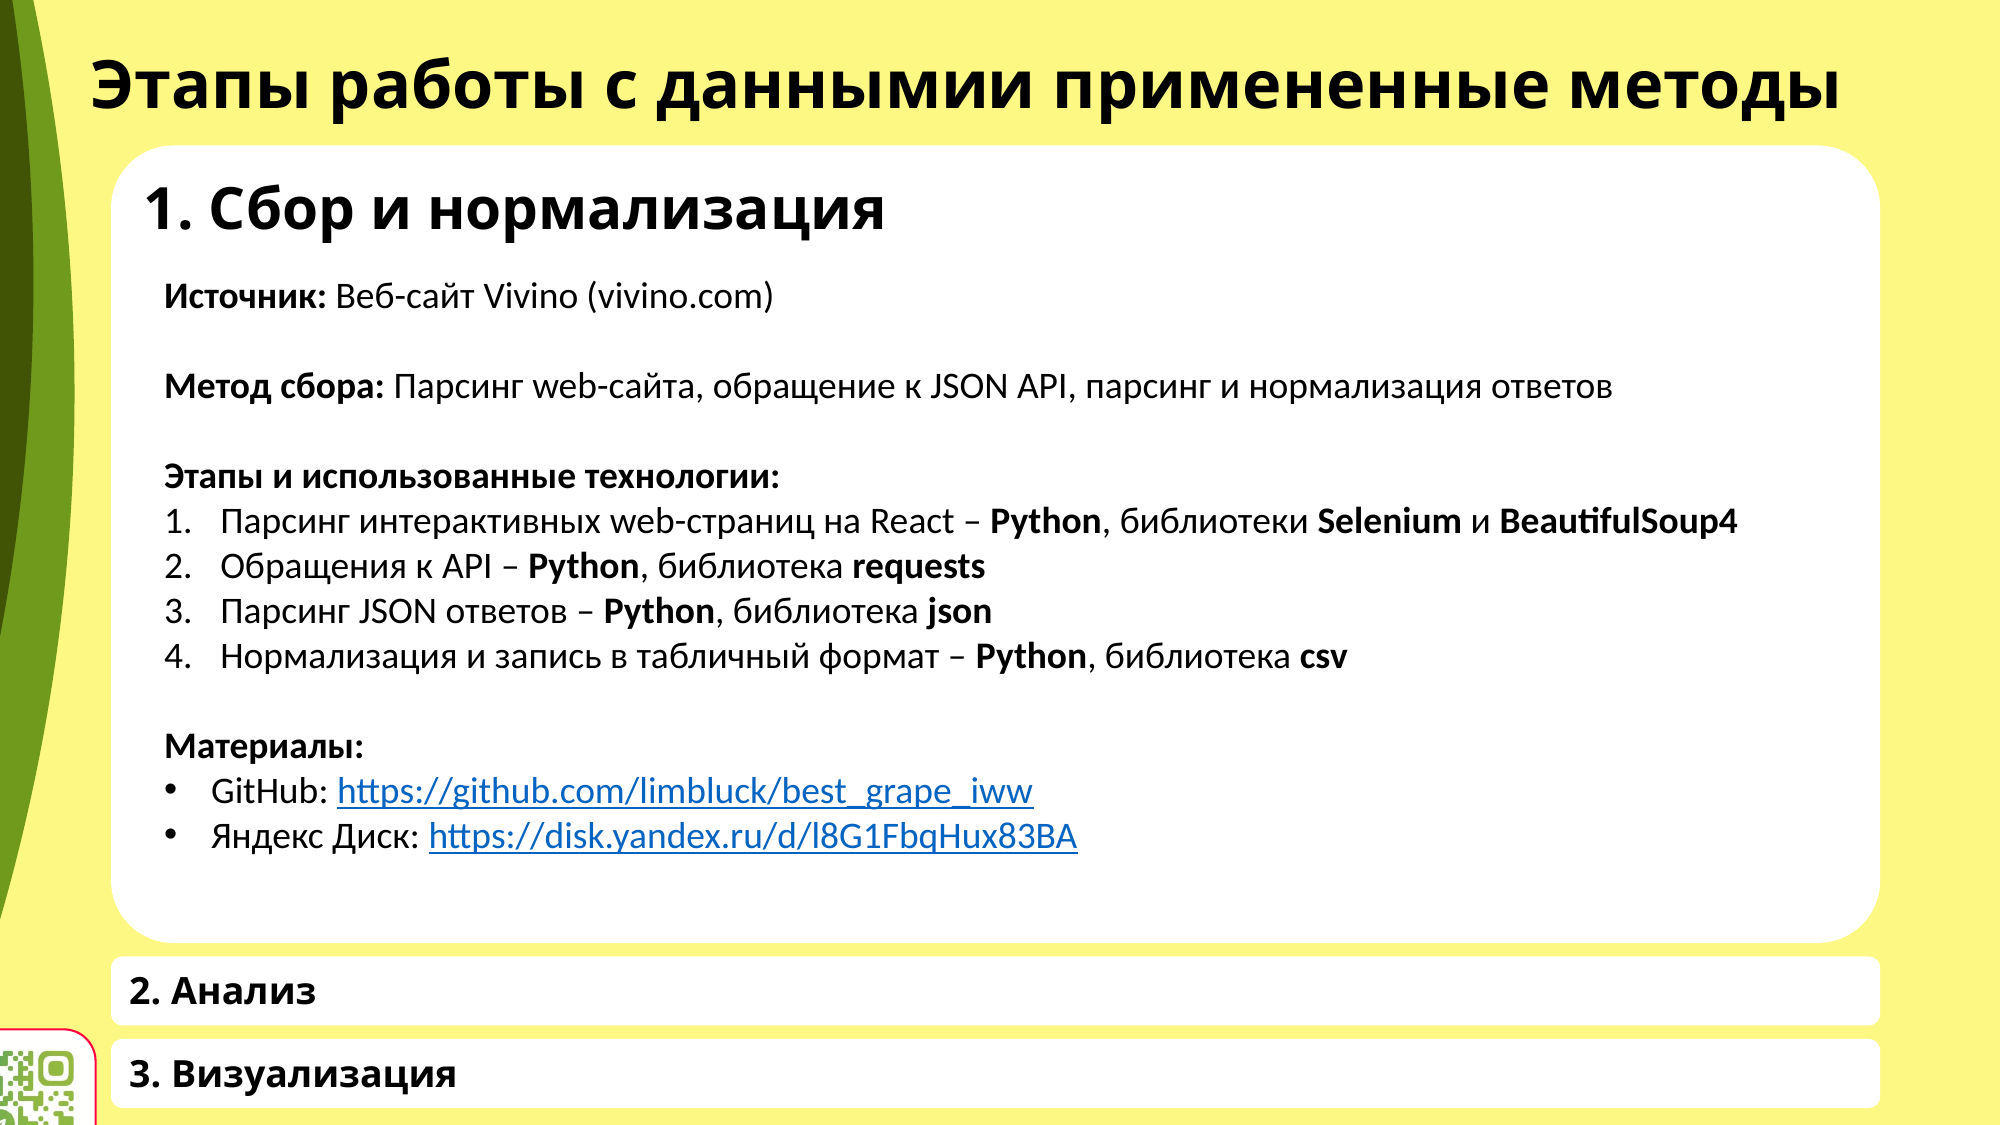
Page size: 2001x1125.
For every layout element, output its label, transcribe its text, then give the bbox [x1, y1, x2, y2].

text_box Этапы работы с данными [75, 34, 972, 130]
text_box 3. Визуализация [109, 1037, 1882, 1109]
text_box [0, 1028, 97, 1125]
text_box [0, 0, 76, 924]
text_box и примененные методы [972, 34, 1858, 130]
text_box 2. Анализ [109, 955, 1882, 1027]
picture [0, 1049, 75, 1125]
text_box 1. Сбор и нормализация [110, 144, 1882, 944]
text_box [0, 0, 35, 642]
text_box [0, 0, 2000, 1125]
text_box Источник: Веб-сайт Vivino (vivino.com) Метод сбора: Парсинг web-сайта, обращение к JSON API, парсинг и нормализация ответов Этапы и использованные технологии: Парсинг интерактивных web-страниц на React – Python, библиотеки Selenium и BeautifulSoup4 Обращения к API – Python, библиотека requests Парсинг JSON ответов – Python, библиотека json Нормализация и запись в табличный формат – Python, библиотека csv Материалы: GitHub: https://github.com/limbluck/best_grape_iww Яндекс Диск: https://disk.yandex.ru/d/l8G1FbqHux83BA [149, 263, 1846, 864]
